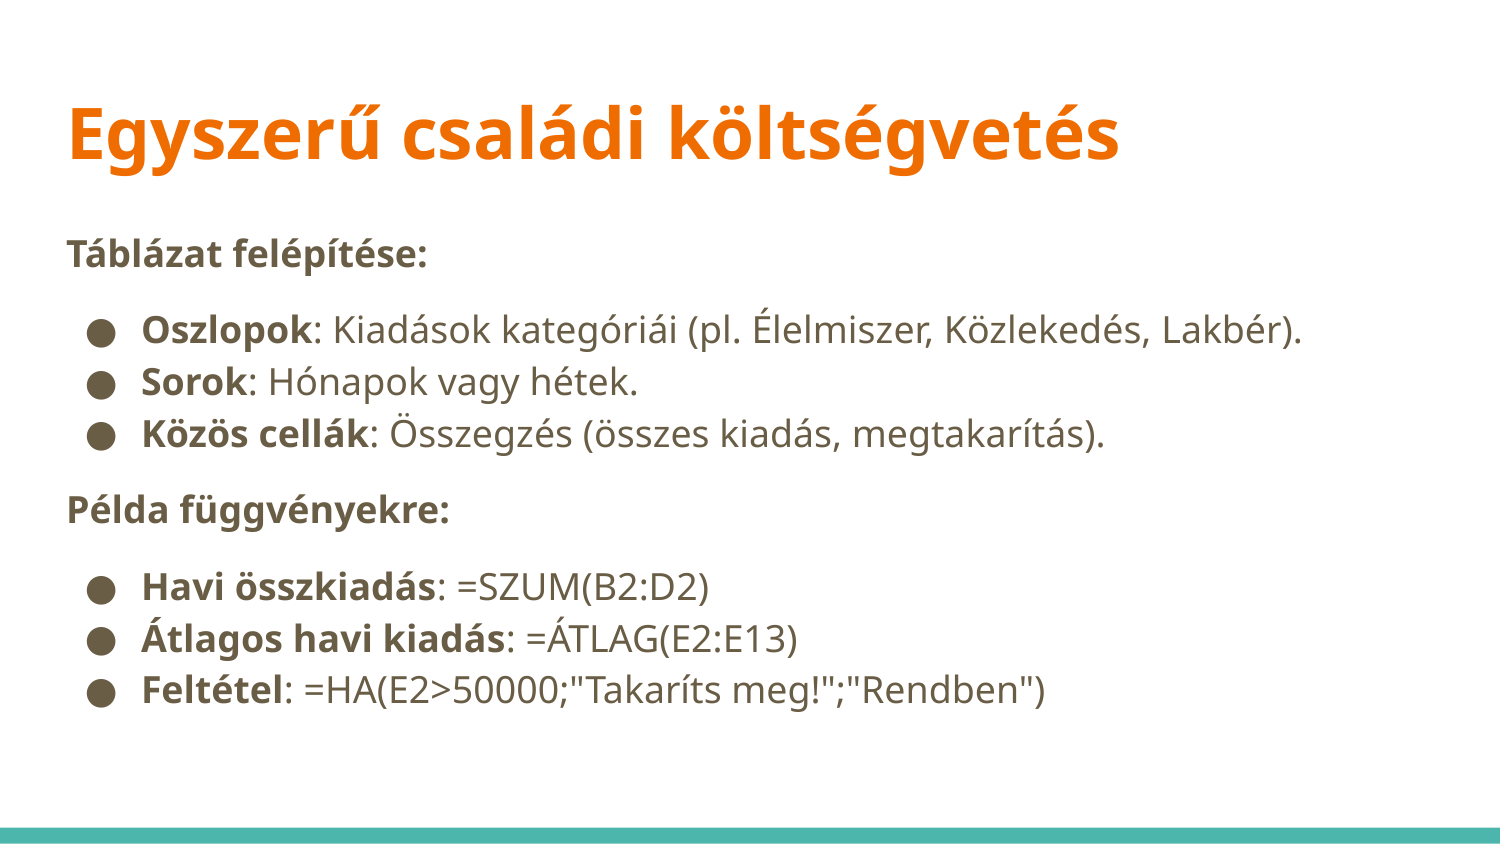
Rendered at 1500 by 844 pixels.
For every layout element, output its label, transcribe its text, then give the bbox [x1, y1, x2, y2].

list Táblázat felépítése: Oszlopok: Kiadások kategóriái (pl. Élelmiszer, Közlekedés, Lakbér). Sorok: Hónapok vagy hétek. Közös cellák: Összegzés (összes kiadás, megtakarítás). Példa függvényekre: Havi összkiadás: =SZUM(B2:D2) Átlagos havi kiadás: =ÁTLAG(E2:E13) Feltétel: =HA(E2>50000;"Takaríts meg!";"Rendben") [51, 207, 1449, 750]
title Egyszerű családi költségvetés [51, 72, 1449, 189]
